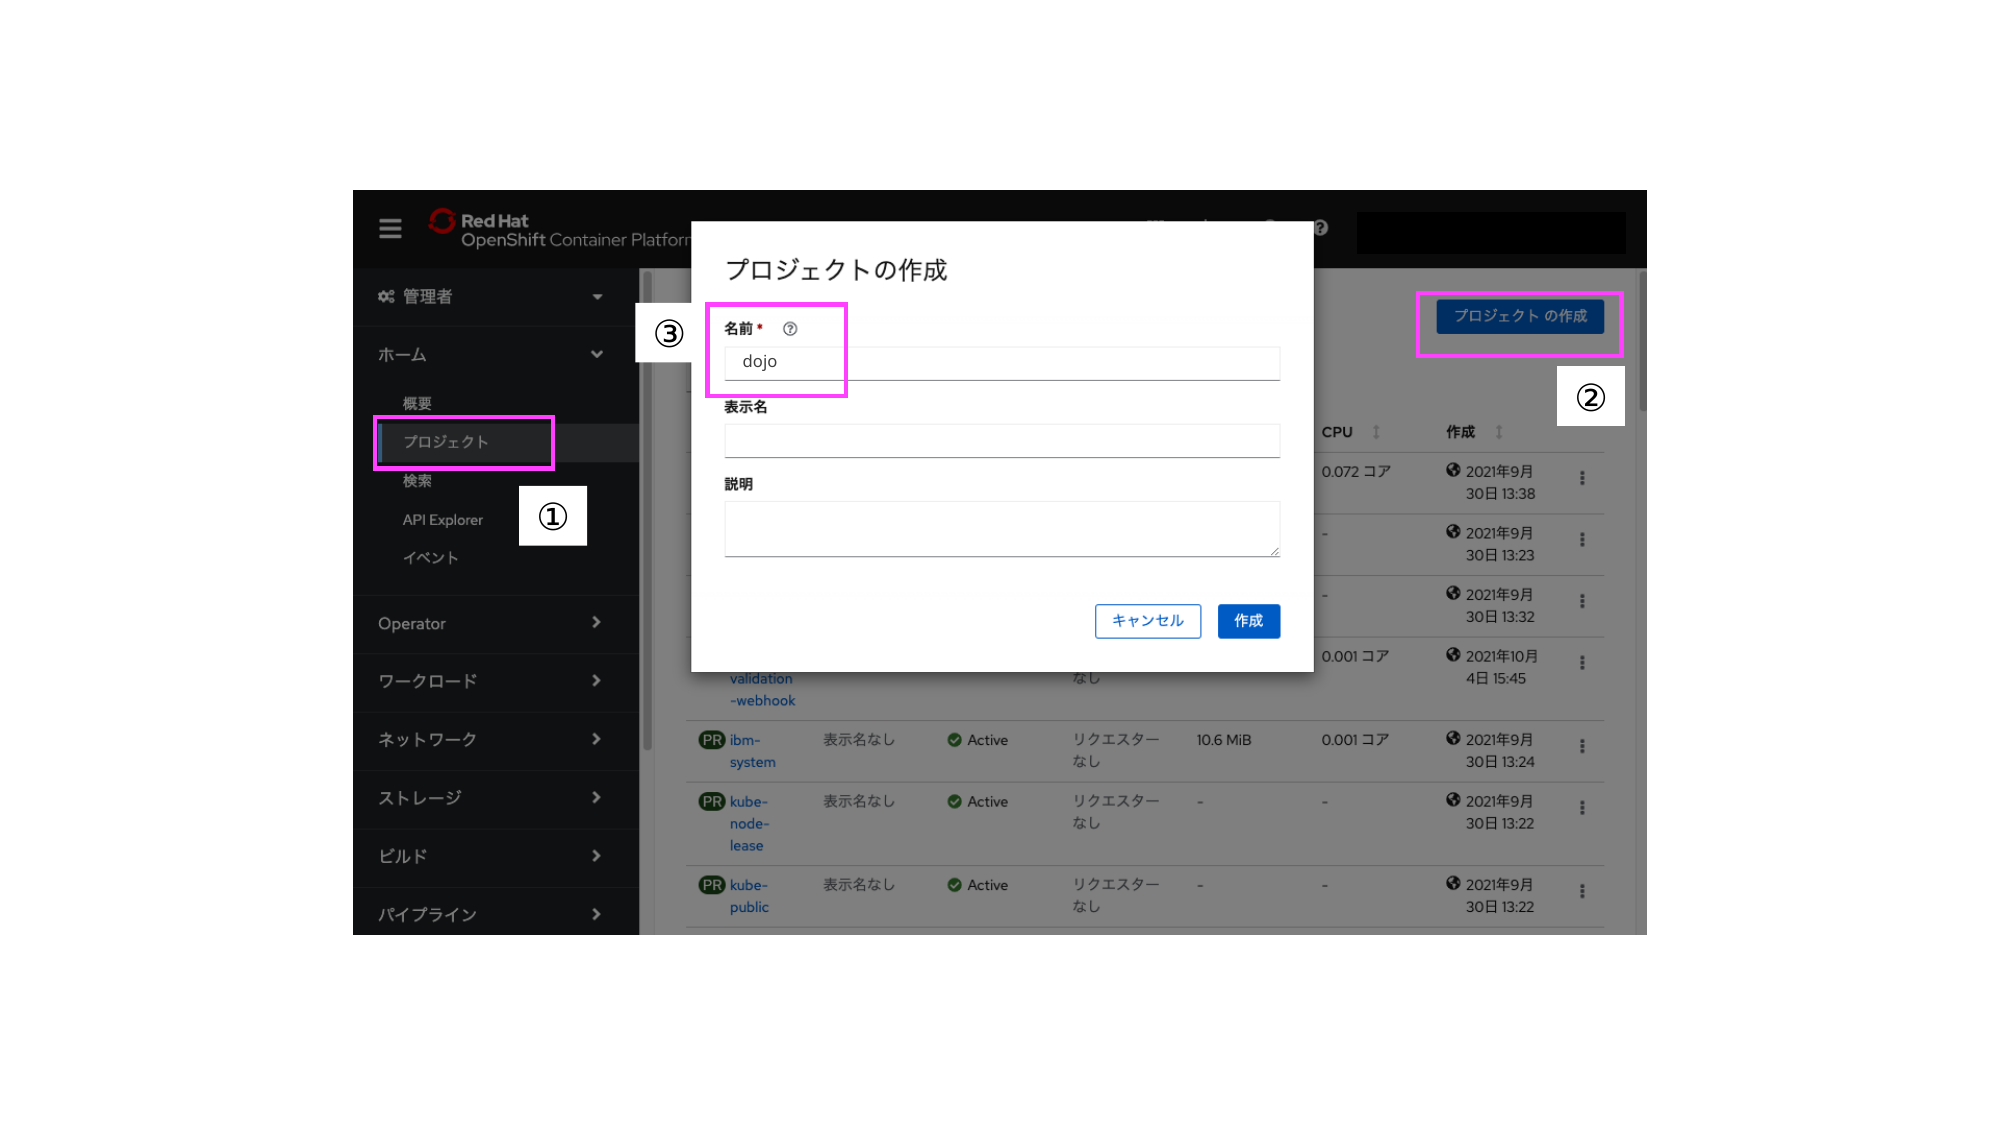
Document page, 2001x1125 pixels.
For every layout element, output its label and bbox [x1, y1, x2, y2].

text_box [353, 190, 1647, 935]
